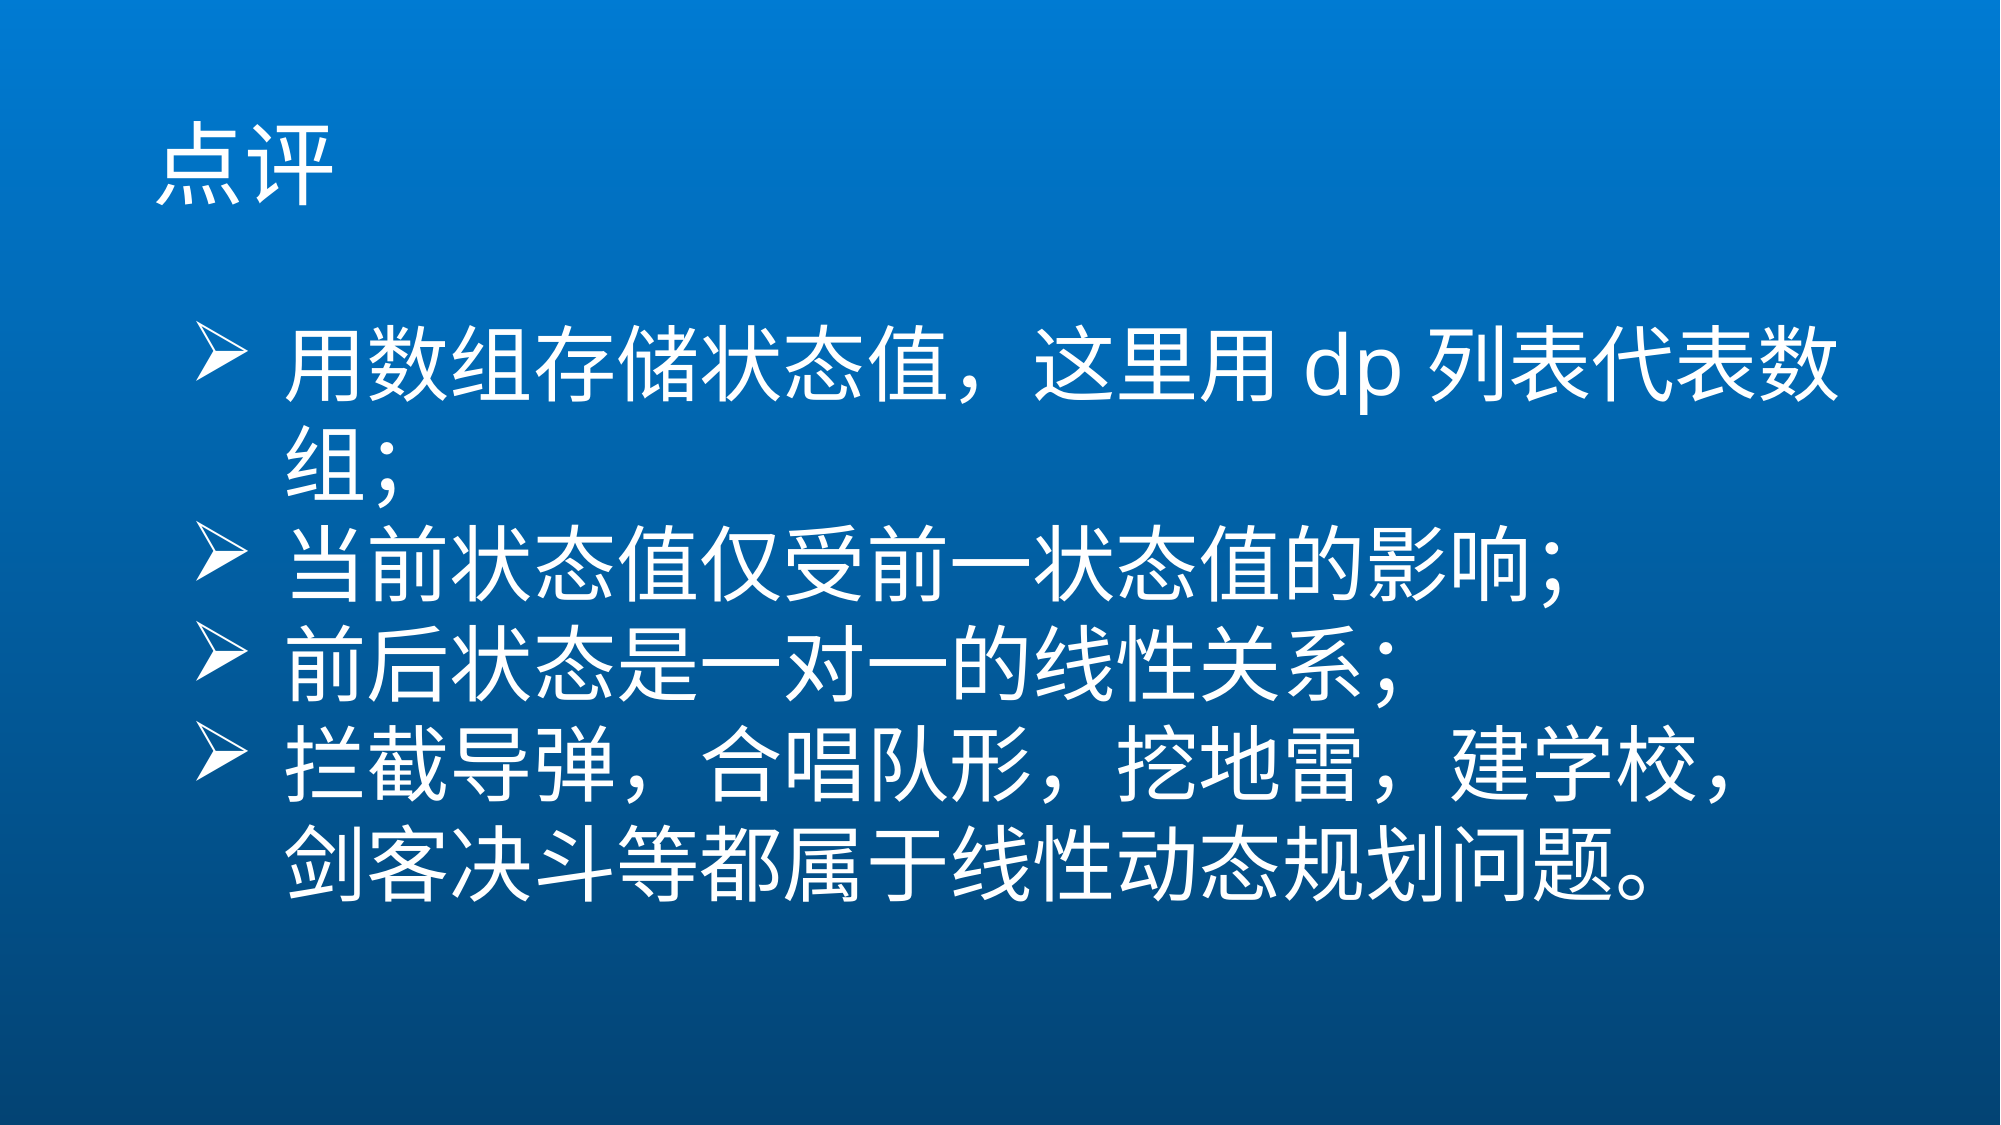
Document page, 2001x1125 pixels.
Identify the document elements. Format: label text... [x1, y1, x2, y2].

title 点评 [137, 59, 1863, 278]
text_box 用数组存储状态值，这里用dp列表代表数组； 当前状态值仅受前一状态值的影响； 前后状态是一对一的线性关系； 拦截导弹，合唱队形，挖地雷，建学校，剑客决斗等都属于线性动态规划问题。 [175, 304, 1863, 920]
